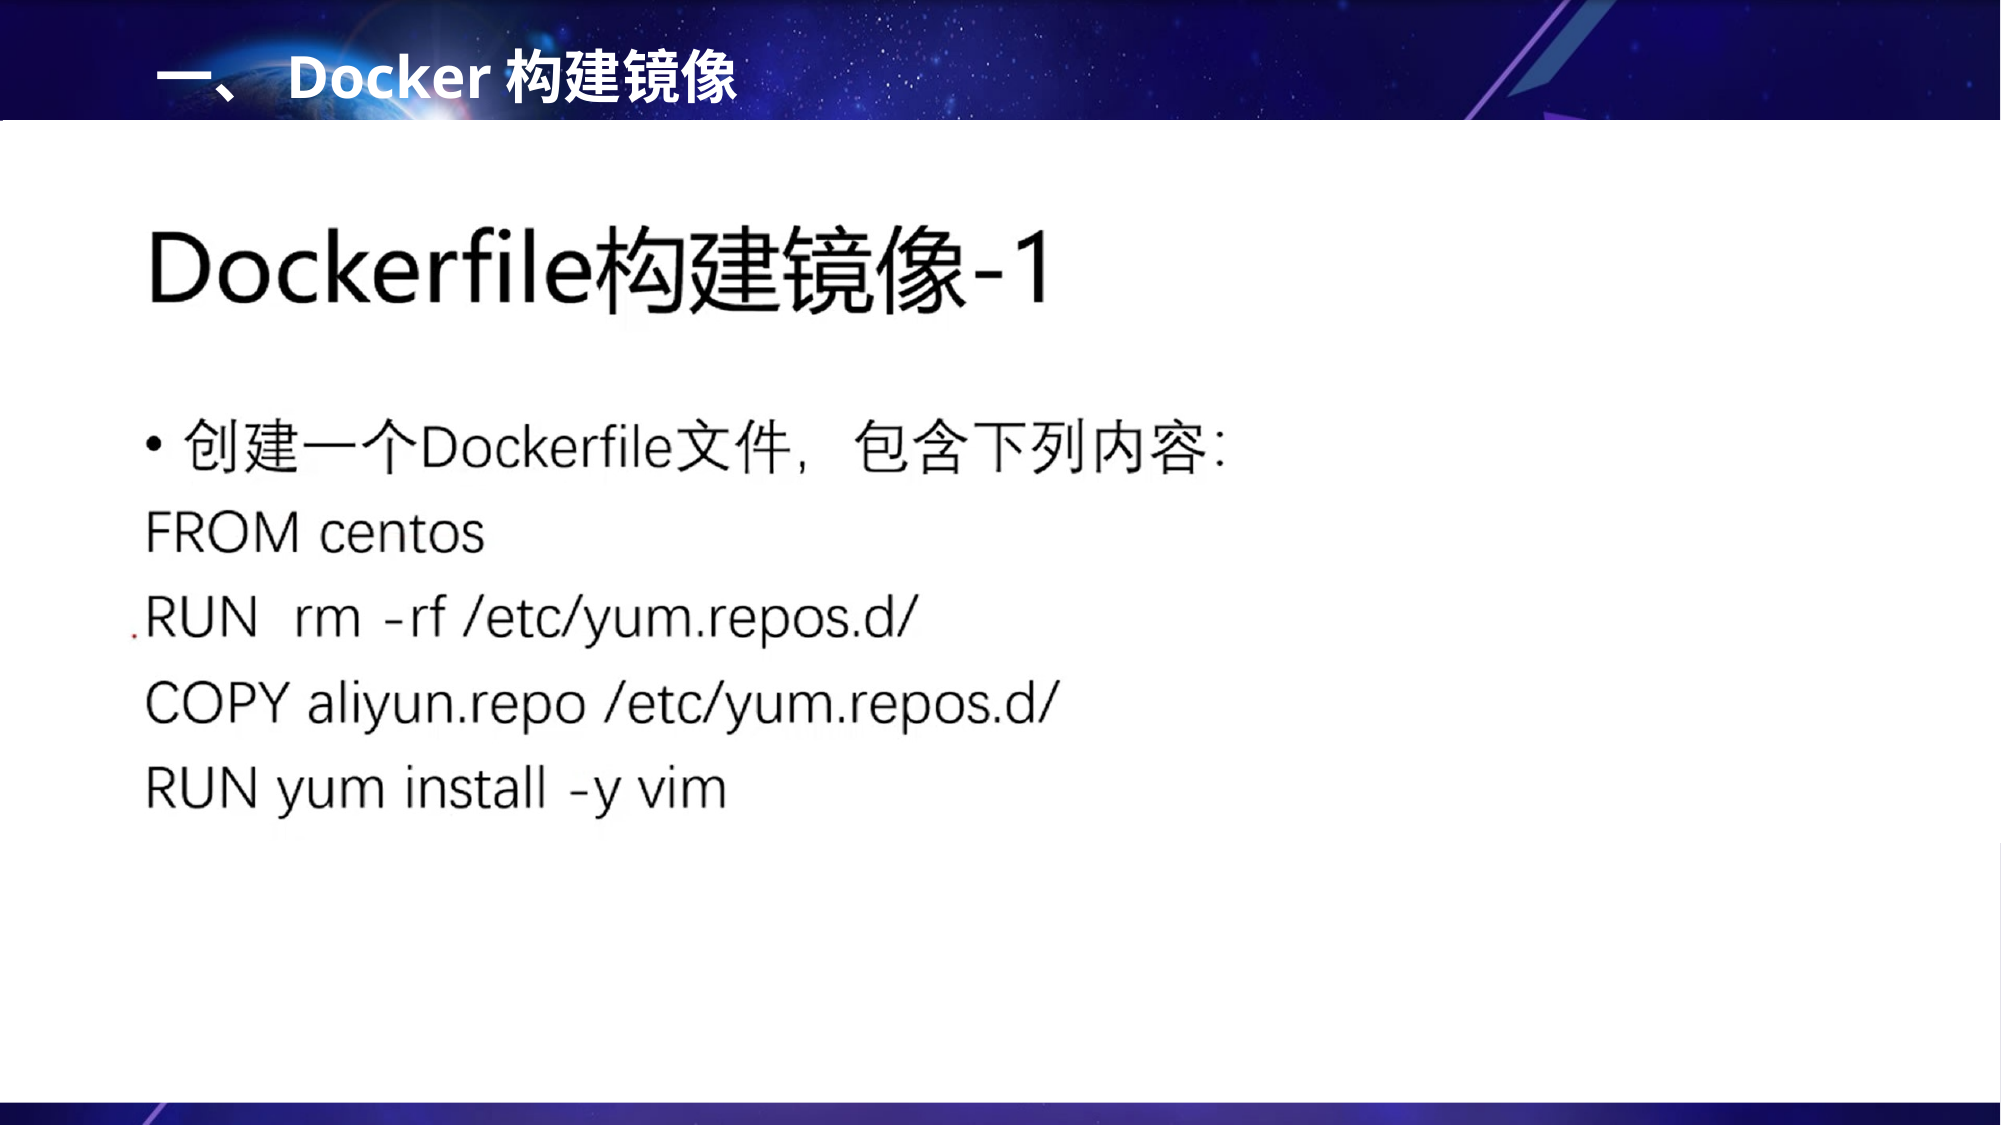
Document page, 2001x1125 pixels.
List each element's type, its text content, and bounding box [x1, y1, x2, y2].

picture [0, 0, 2001, 1125]
title 一、Docker构建镜像 [140, 39, 1866, 120]
